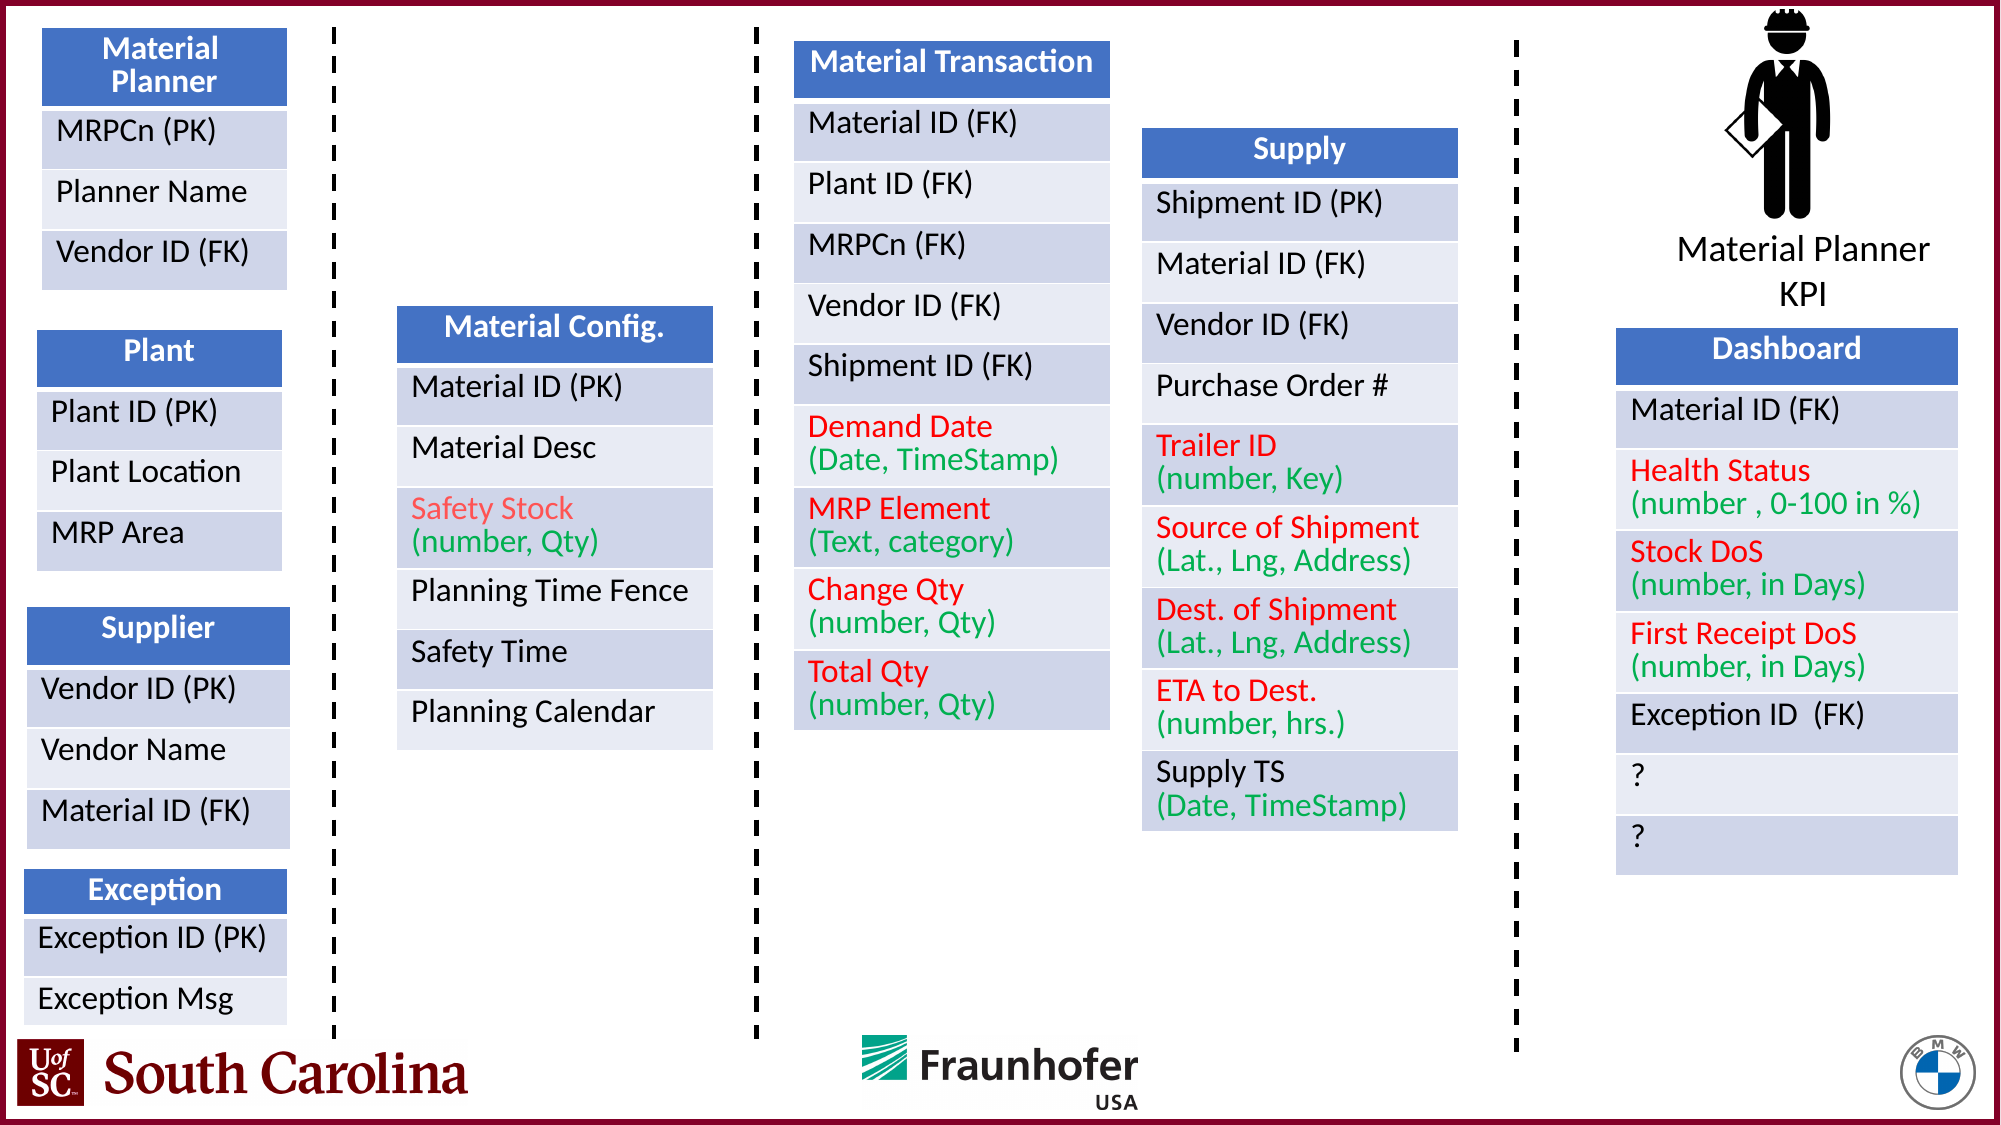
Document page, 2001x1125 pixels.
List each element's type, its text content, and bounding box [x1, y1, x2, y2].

table_cell First Receipt DoS (number, in Days) [1616, 613, 1958, 692]
table_cell Safety Stock (number, Qty) [397, 488, 713, 568]
table_header Material Planner [42, 28, 287, 106]
table_cell ? [1616, 816, 1958, 875]
table_cell Material ID (FK) [1142, 243, 1458, 302]
table_cell Change Qty (number, Qty) [794, 569, 1110, 649]
picture [1900, 1035, 1976, 1110]
table_cell ETA to Dest. (number, hrs.) [1142, 670, 1458, 750]
table_cell Purchase Order # [1142, 364, 1458, 423]
table_cell Supply TS (Date, TimeStamp) [1142, 751, 1458, 831]
table_cell Source of Shipment (Lat., Lng, Address) [1142, 507, 1458, 587]
table_cell Material Desc [397, 427, 713, 486]
table_cell Shipment ID (PK) [1142, 184, 1458, 241]
table_cell Planning Time Fence [397, 570, 713, 629]
table_cell Plant Location [37, 451, 282, 510]
table_header Material Transaction [794, 41, 1110, 98]
table_cell Plant ID (FK) [794, 163, 1110, 222]
table_cell Vendor ID (FK) [1142, 304, 1458, 363]
table_cell Material ID (FK) [1616, 391, 1958, 448]
table_cell Shipment ID (FK) [794, 345, 1110, 404]
table_cell Plant ID (PK) [37, 392, 282, 450]
table_cell Health Status (number , 0-100 in %) [1616, 450, 1958, 529]
table_cell Exception ID (FK) [1616, 694, 1958, 753]
table_cell Demand Date (Date, TimeStamp) [794, 406, 1110, 486]
table_cell MRPCn (PK) [42, 111, 287, 169]
table_cell ? [1616, 755, 1958, 814]
table_cell MRPCn (FK) [794, 224, 1110, 283]
table_cell MRP Element (Text, category) [794, 488, 1110, 567]
table_header Dashboard [1616, 328, 1958, 385]
table_header Exception [24, 869, 287, 914]
table_cell Planner Name [42, 170, 287, 229]
table_cell Vendor ID (PK) [27, 670, 290, 727]
table_cell Exception ID (PK) [24, 919, 287, 976]
table_cell Safety Time [397, 630, 713, 689]
table_cell MRP Area [37, 512, 282, 571]
text_box Material Planner KPI [1661, 216, 1946, 321]
picture [862, 1035, 1138, 1110]
table_cell Stock DoS (number, in Days) [1616, 531, 1958, 611]
table_cell Material ID (FK) [27, 790, 290, 849]
table_header Material Config. [397, 306, 713, 363]
picture [17, 1039, 468, 1106]
table_cell Planning Calendar [397, 691, 713, 750]
table_cell Vendor Name [27, 729, 290, 788]
table_header Plant [37, 330, 282, 387]
table_header Supply [1142, 128, 1458, 178]
table_cell Exception Msg [24, 978, 287, 1025]
table_cell Trailer ID (number, Key) [1142, 425, 1458, 505]
table_cell Total Qty (number, Qty) [794, 651, 1110, 730]
table_cell Dest. of Shipment (Lat., Lng, Address) [1142, 588, 1458, 668]
table_cell Vendor ID (FK) [794, 284, 1110, 343]
picture [1715, 9, 1844, 223]
table_cell Material ID (PK) [397, 368, 713, 425]
table_cell Material ID (FK) [794, 104, 1110, 161]
table_header Supplier [27, 607, 290, 665]
table_cell Vendor ID (FK) [42, 231, 287, 290]
